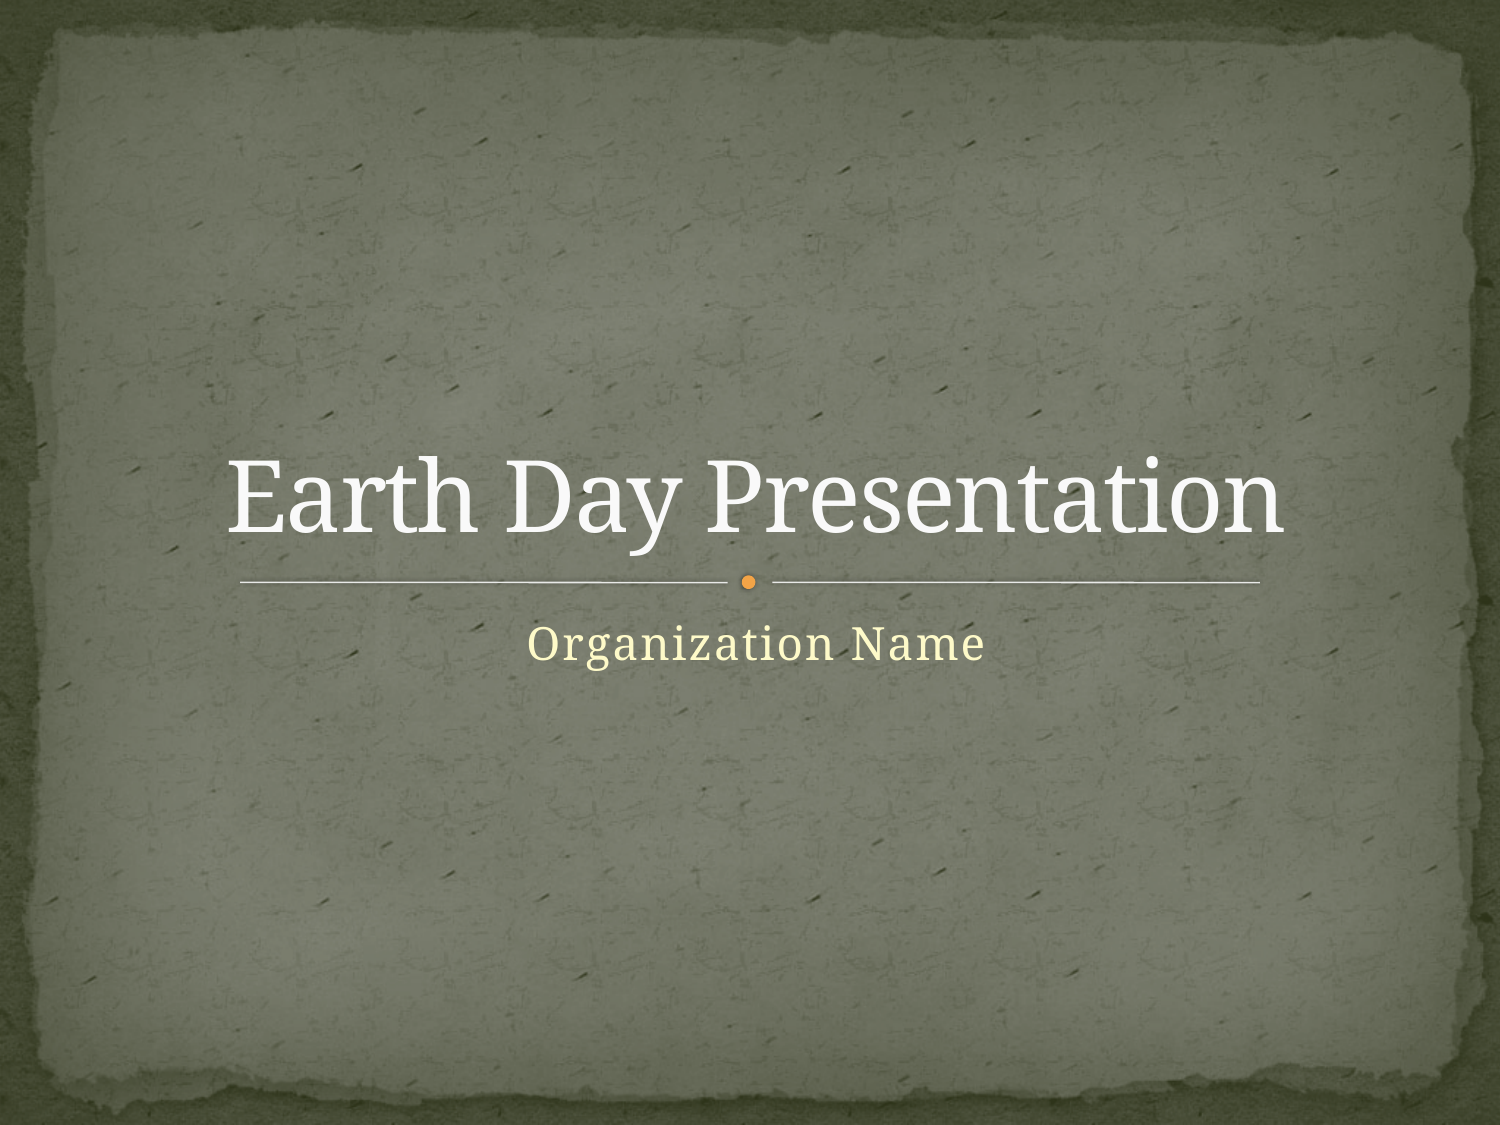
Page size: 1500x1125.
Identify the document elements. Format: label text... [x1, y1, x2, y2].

subtitle Organization Name [75, 606, 1438, 795]
title Earth Day Presentation [74, 235, 1438, 561]
